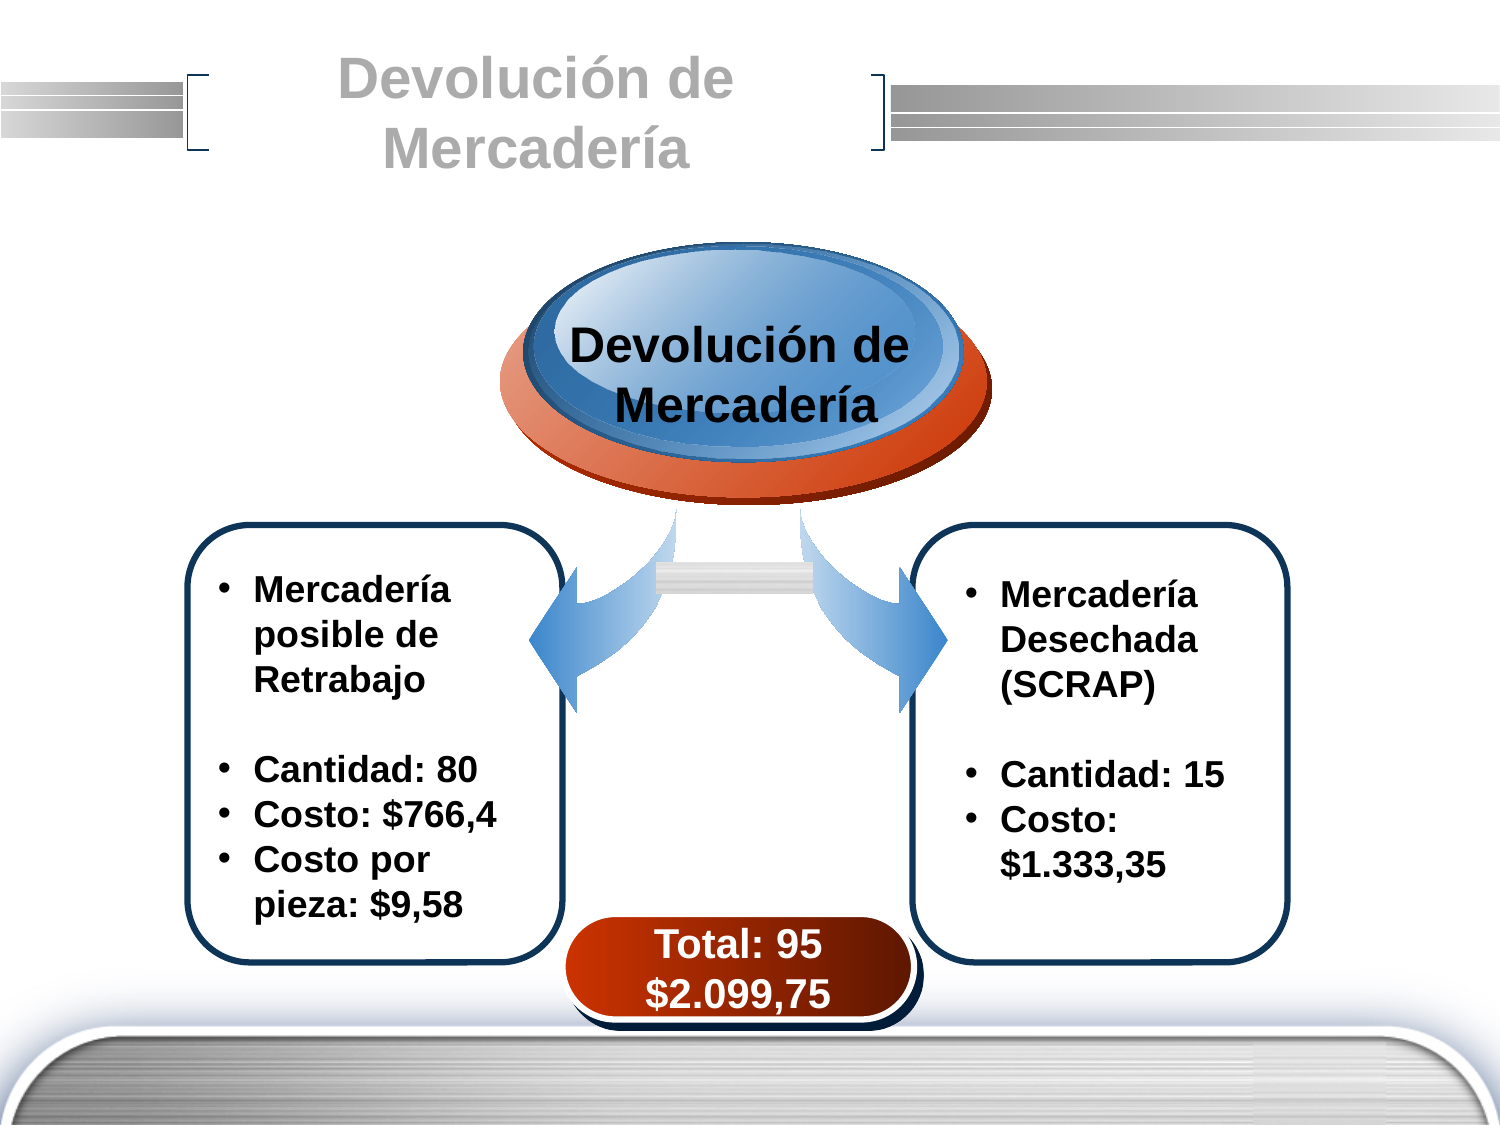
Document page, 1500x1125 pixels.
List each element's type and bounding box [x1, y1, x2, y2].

text_box [187, 509, 677, 963]
text_box [499, 241, 993, 506]
text_box [798, 508, 1288, 963]
text_box [199, 70, 875, 151]
picture [0, 0, 1500, 1125]
text_box [562, 913, 915, 1020]
